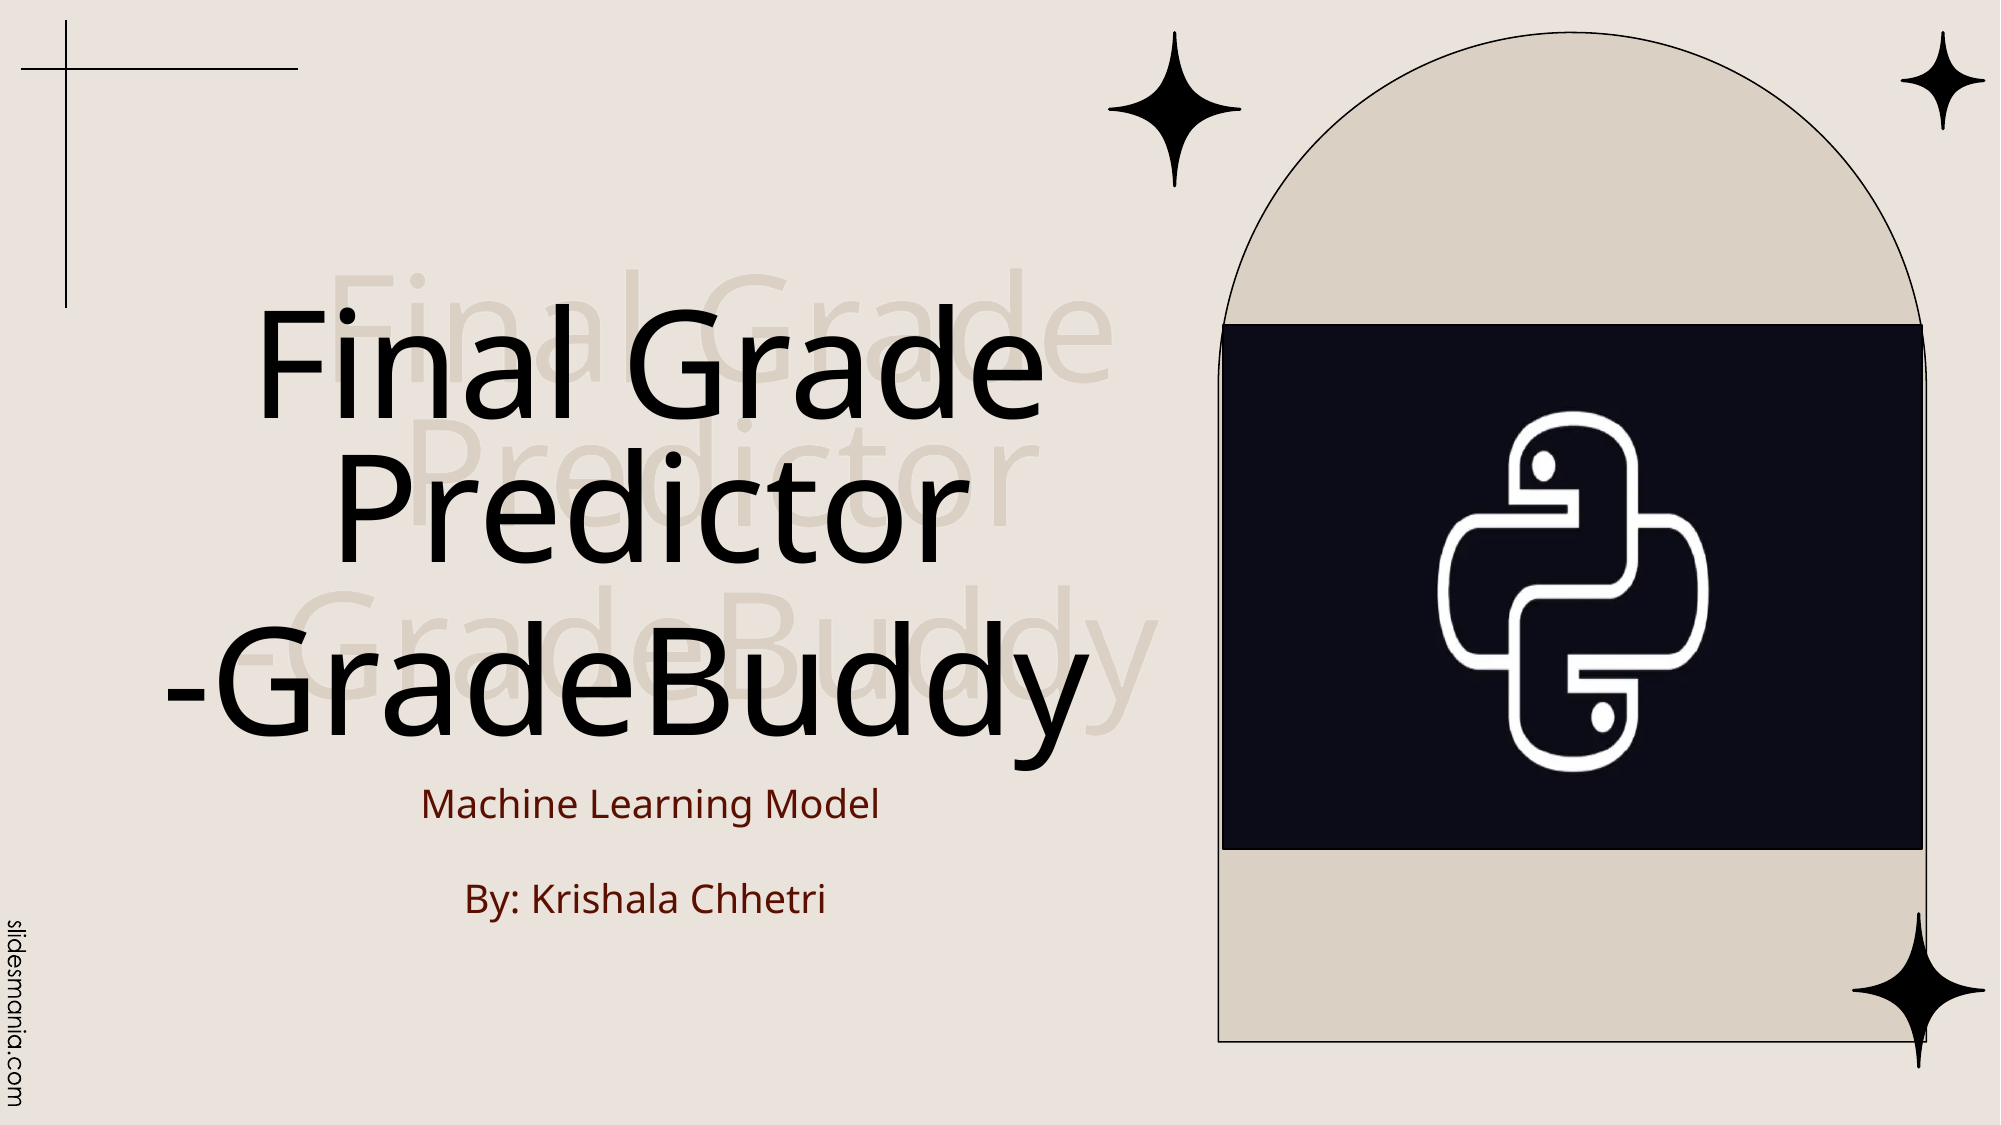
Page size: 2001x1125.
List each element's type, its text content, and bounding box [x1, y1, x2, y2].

picture [1223, 325, 1922, 849]
text_box [1902, 32, 1984, 129]
text_box [1853, 913, 1985, 1068]
text_box [1109, 32, 1240, 186]
subtitle Machine Learning Model By: Krishala Chhetri [98, 802, 1204, 899]
text_box [1264, 32, 1921, 324]
title Final Grade Predictor -GradeBuddy [61, 248, 1240, 827]
text_box [1218, 371, 1927, 1042]
